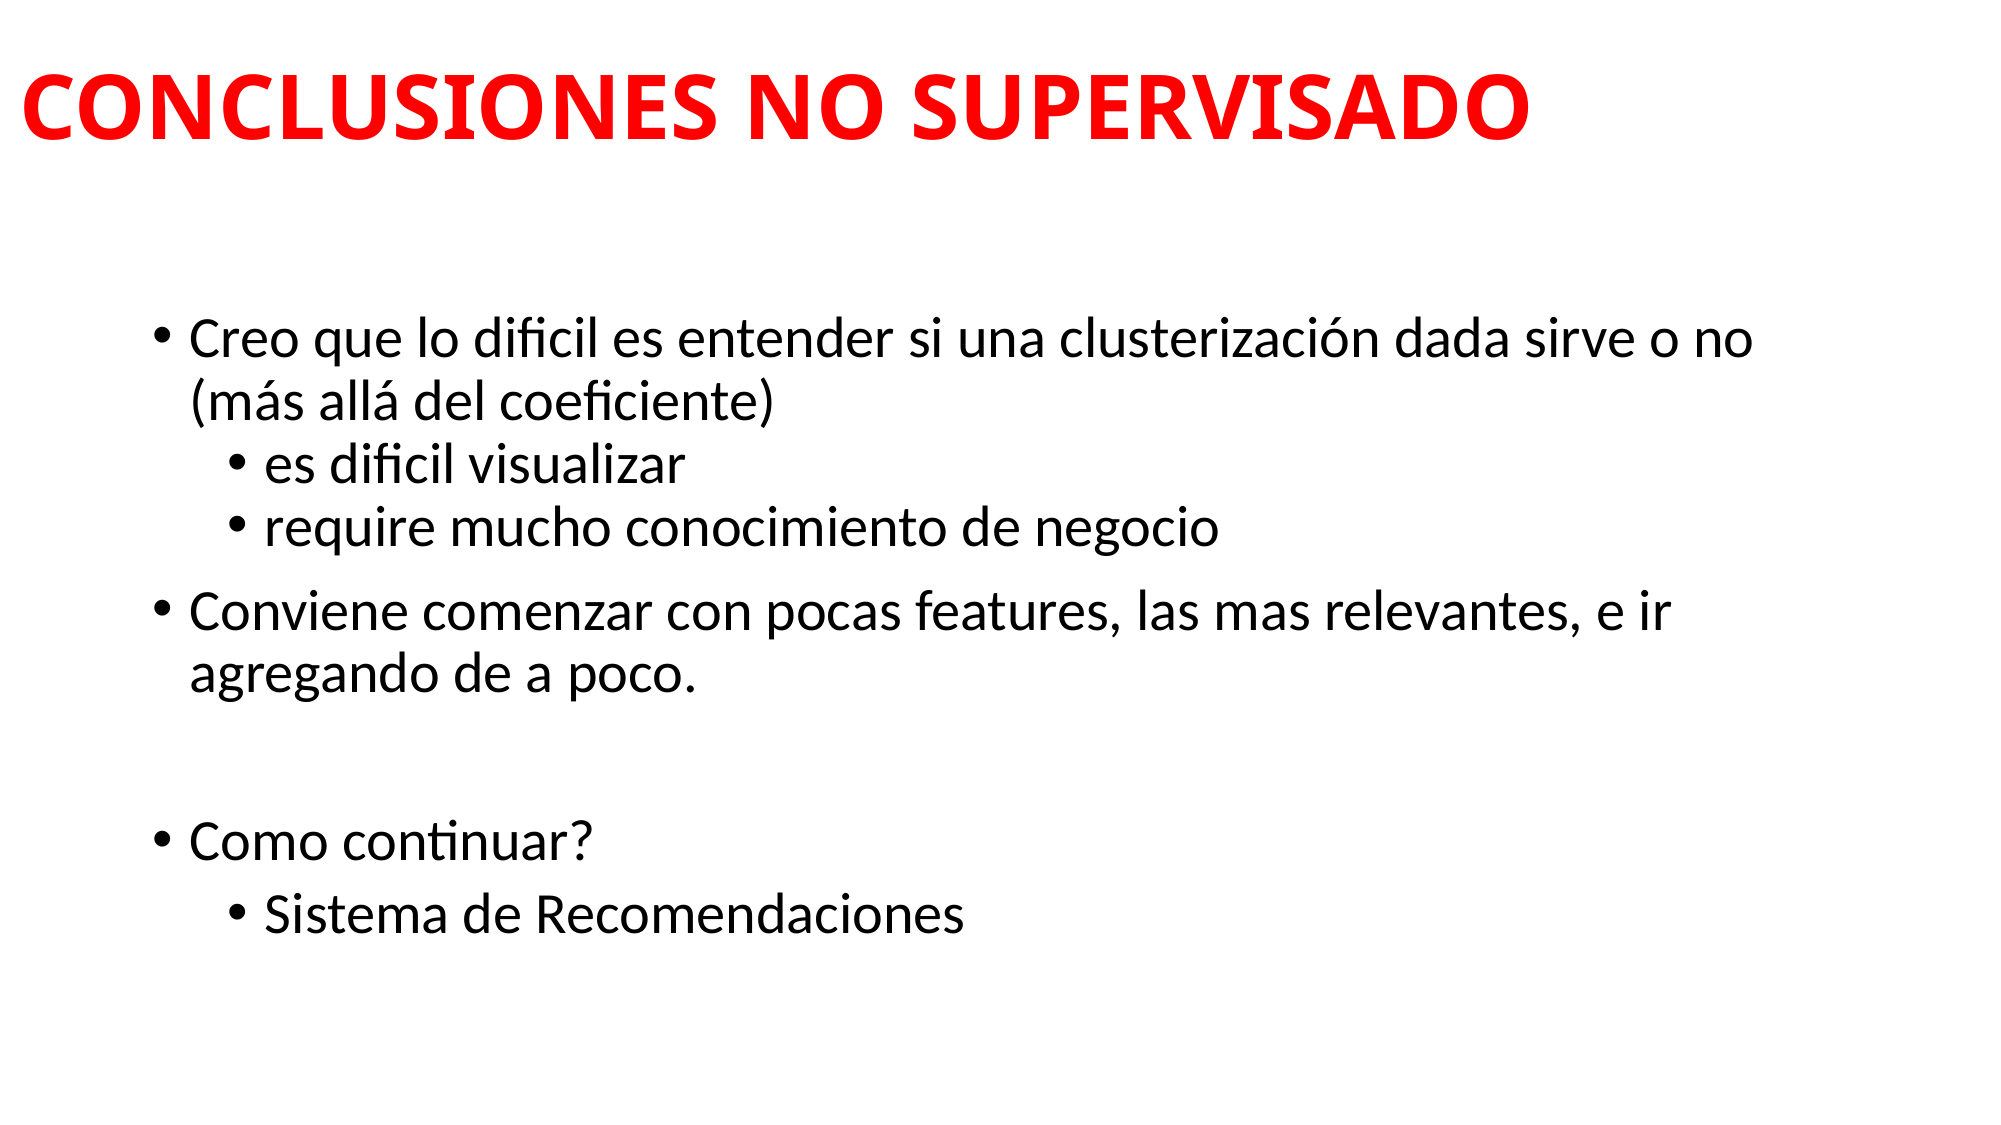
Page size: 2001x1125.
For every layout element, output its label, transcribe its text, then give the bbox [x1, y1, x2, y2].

title CONCLUSIONES NO SUPERVISADO [4, 1, 1730, 219]
list Creo que lo dificil es entender si una clusterización dada sirve o no (más allá del coeficiente) es dificil visualizar require mucho conocimiento de negocio Conviene comenzar con pocas features, las mas relevantes, e ir agregando de a poco. Como continuar? Sistema de Recomendaciones [137, 299, 1863, 1014]
